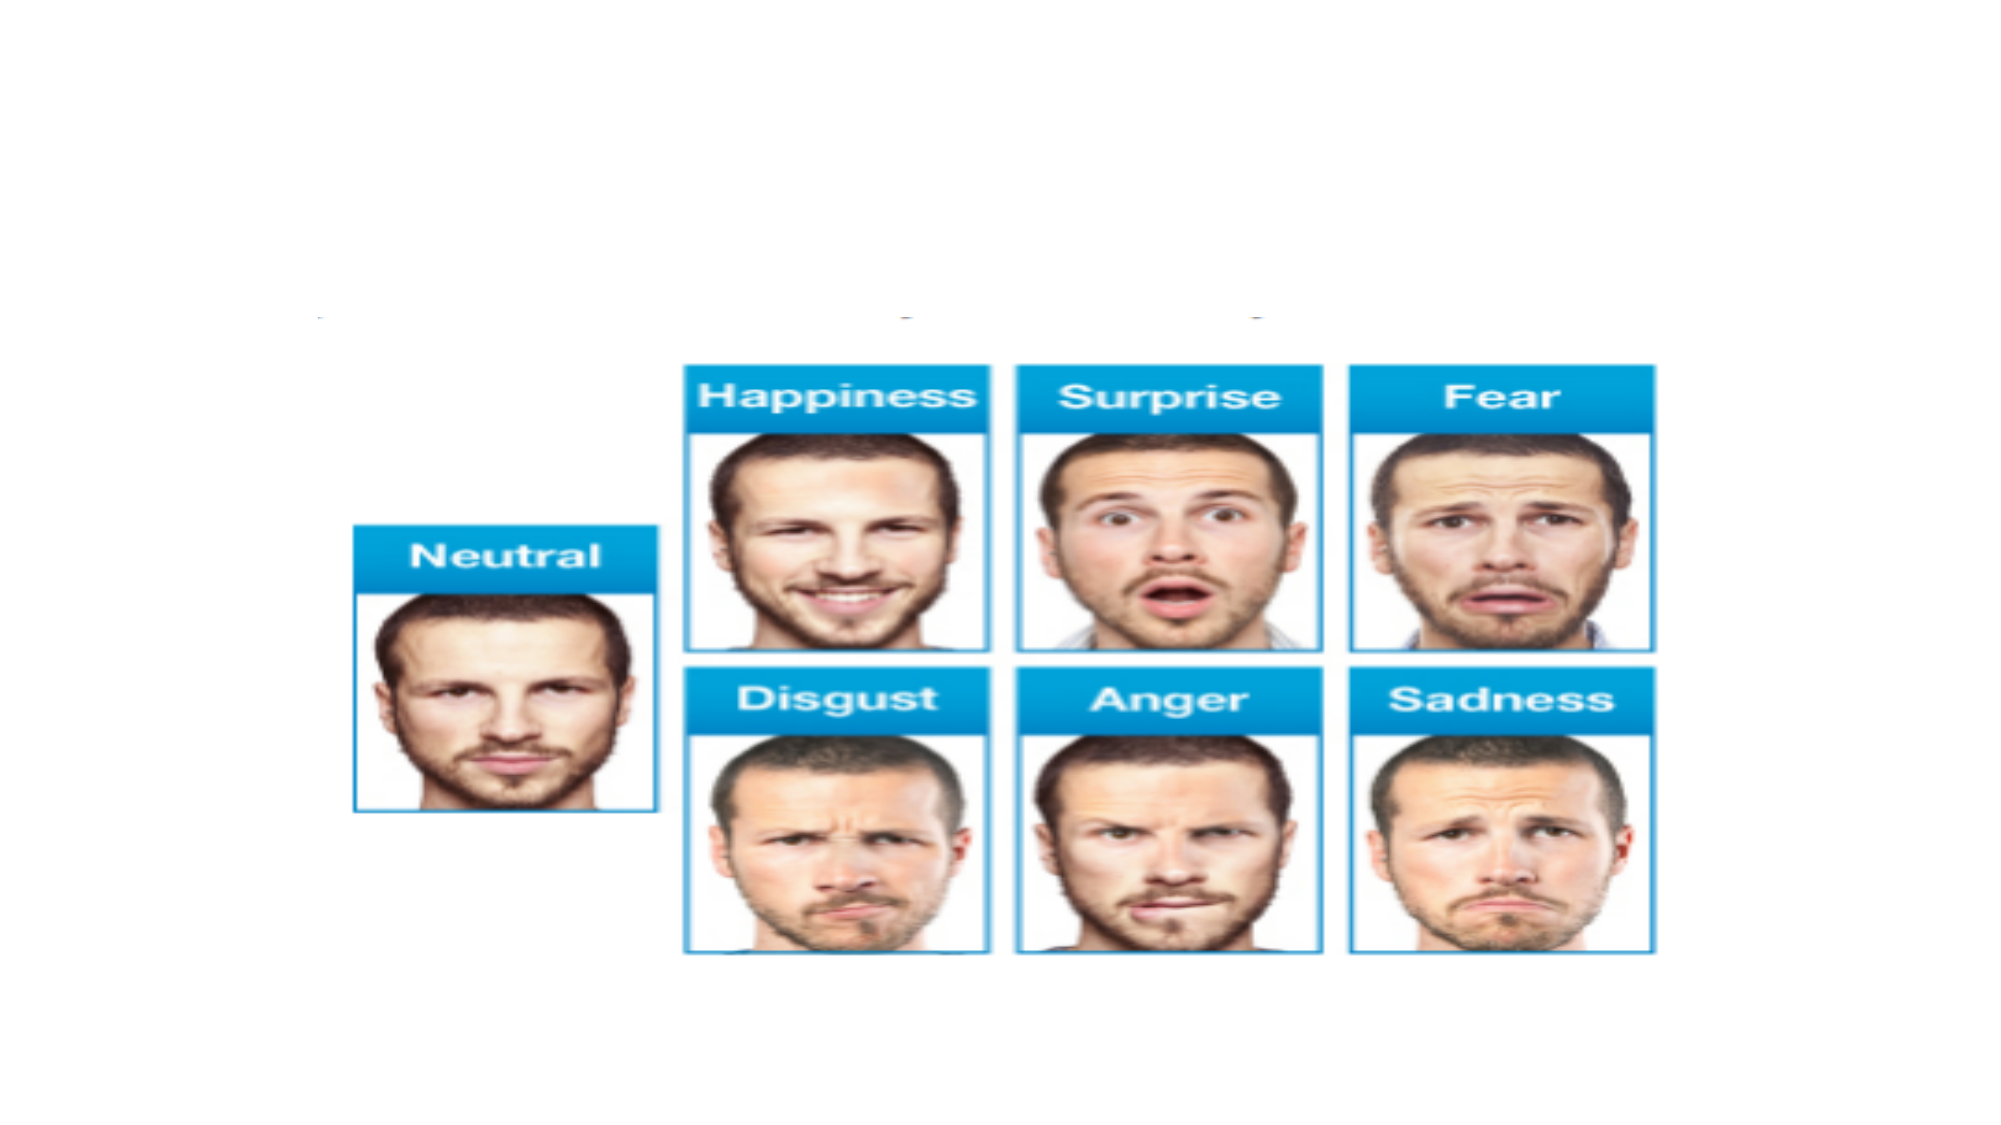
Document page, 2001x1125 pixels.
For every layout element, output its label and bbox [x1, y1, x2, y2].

list [317, 317, 1716, 994]
picture [317, 317, 1717, 995]
